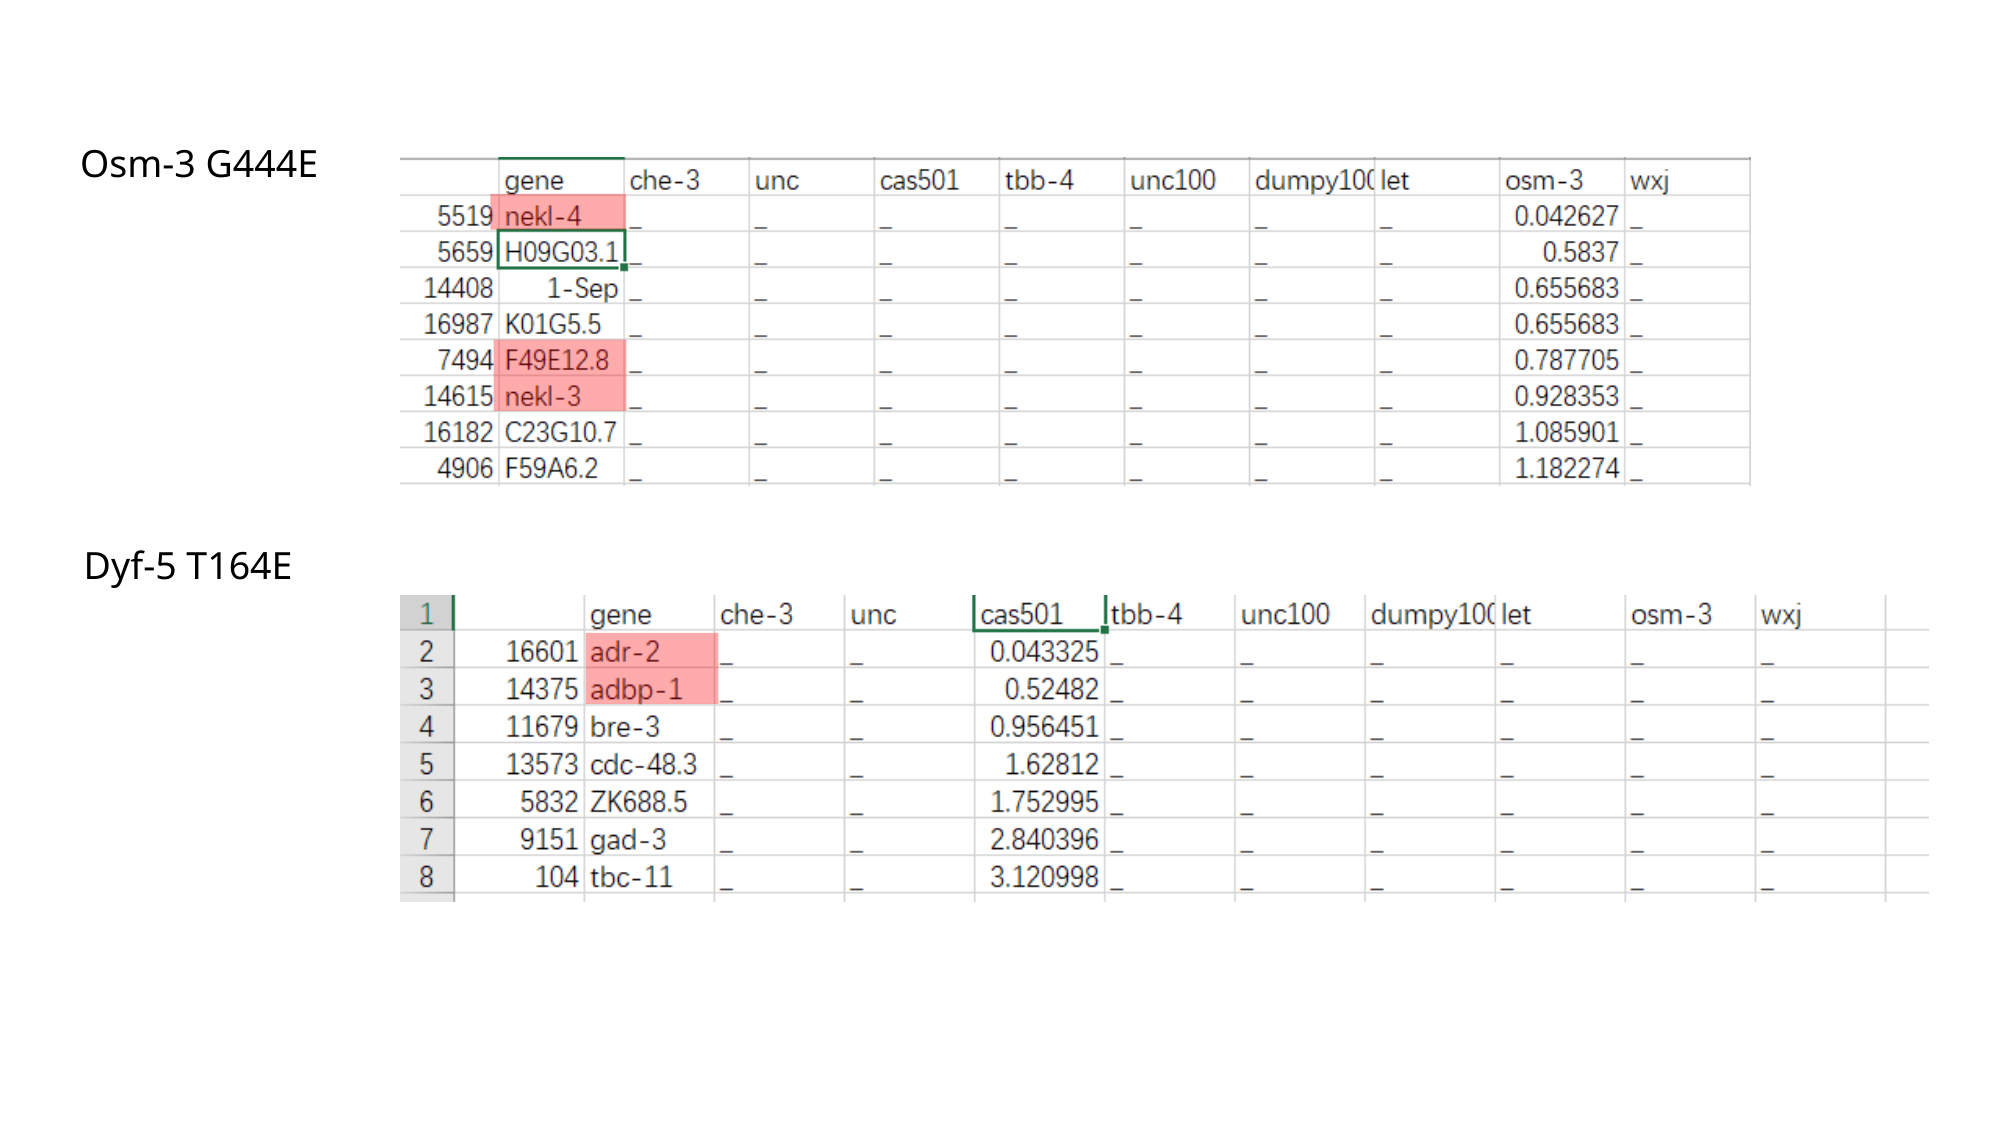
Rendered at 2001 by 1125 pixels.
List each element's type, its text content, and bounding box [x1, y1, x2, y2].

text_box Osm-3 G444E [65, 133, 333, 193]
picture [400, 595, 1929, 902]
text_box Dyf-5 T164E [68, 534, 308, 595]
picture [400, 157, 1751, 486]
